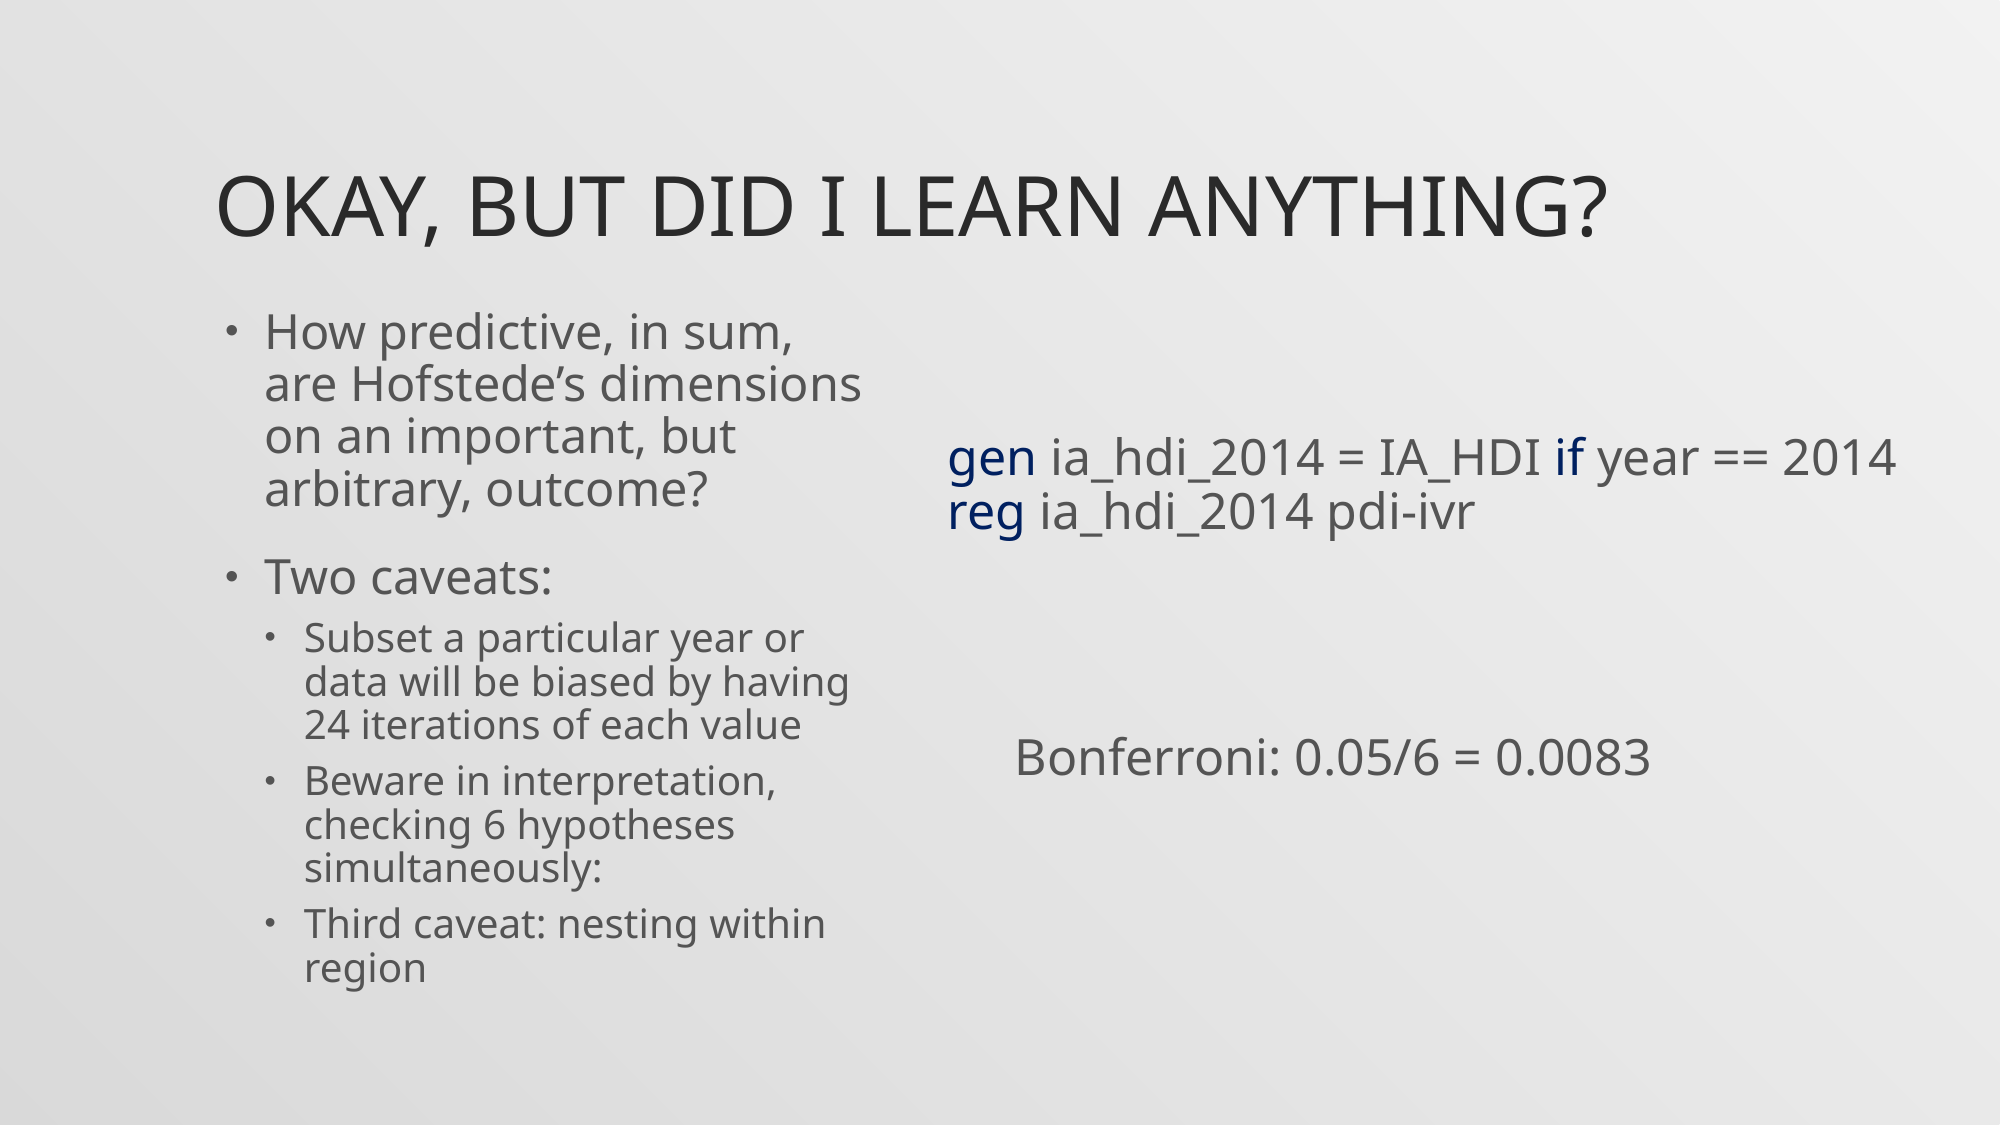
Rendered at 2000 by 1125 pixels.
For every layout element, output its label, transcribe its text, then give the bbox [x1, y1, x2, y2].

list How predictive, in sum, are Hofstede’s dimensions on an important, but arbitrary, outcome? Two caveats: Subset a particular year or data will be biased by having 24 iterations of each value Beware in interpretation, checking 6 hypotheses simultaneously: Third caveat: nesting within region [202, 299, 888, 1013]
title Okay, but did I learn anything? [199, 45, 1900, 263]
text_box Bonferroni: 0.05/6 = 0.0083 [999, 724, 1798, 794]
list gen ia_hdi_2014 = IA_HDI if year == 2014 reg ia_hdi_2014 pdi-ivr [924, 425, 2000, 550]
